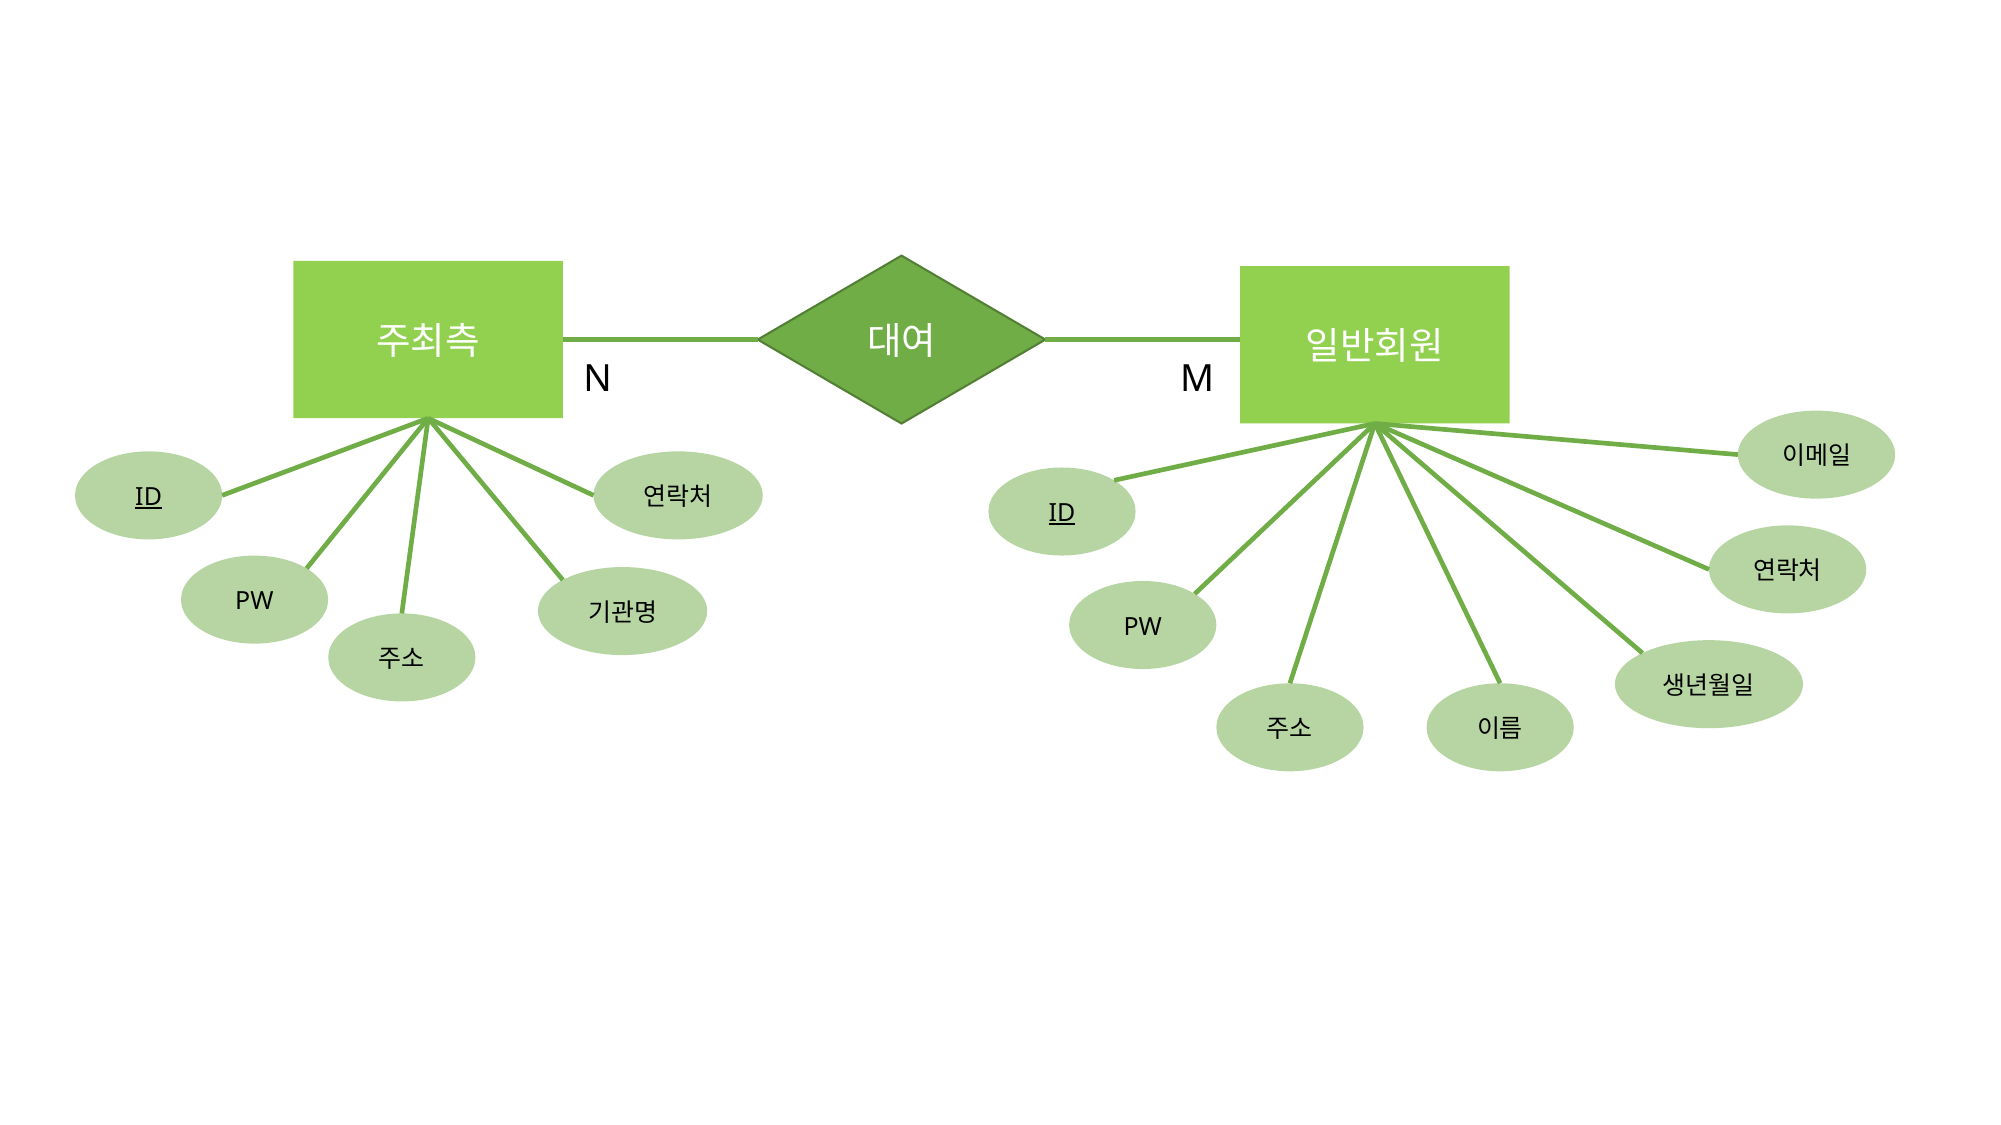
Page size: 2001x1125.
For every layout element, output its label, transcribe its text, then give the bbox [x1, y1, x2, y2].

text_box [988, 266, 1896, 772]
text_box 대여 [763, 254, 988, 425]
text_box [74, 260, 763, 702]
